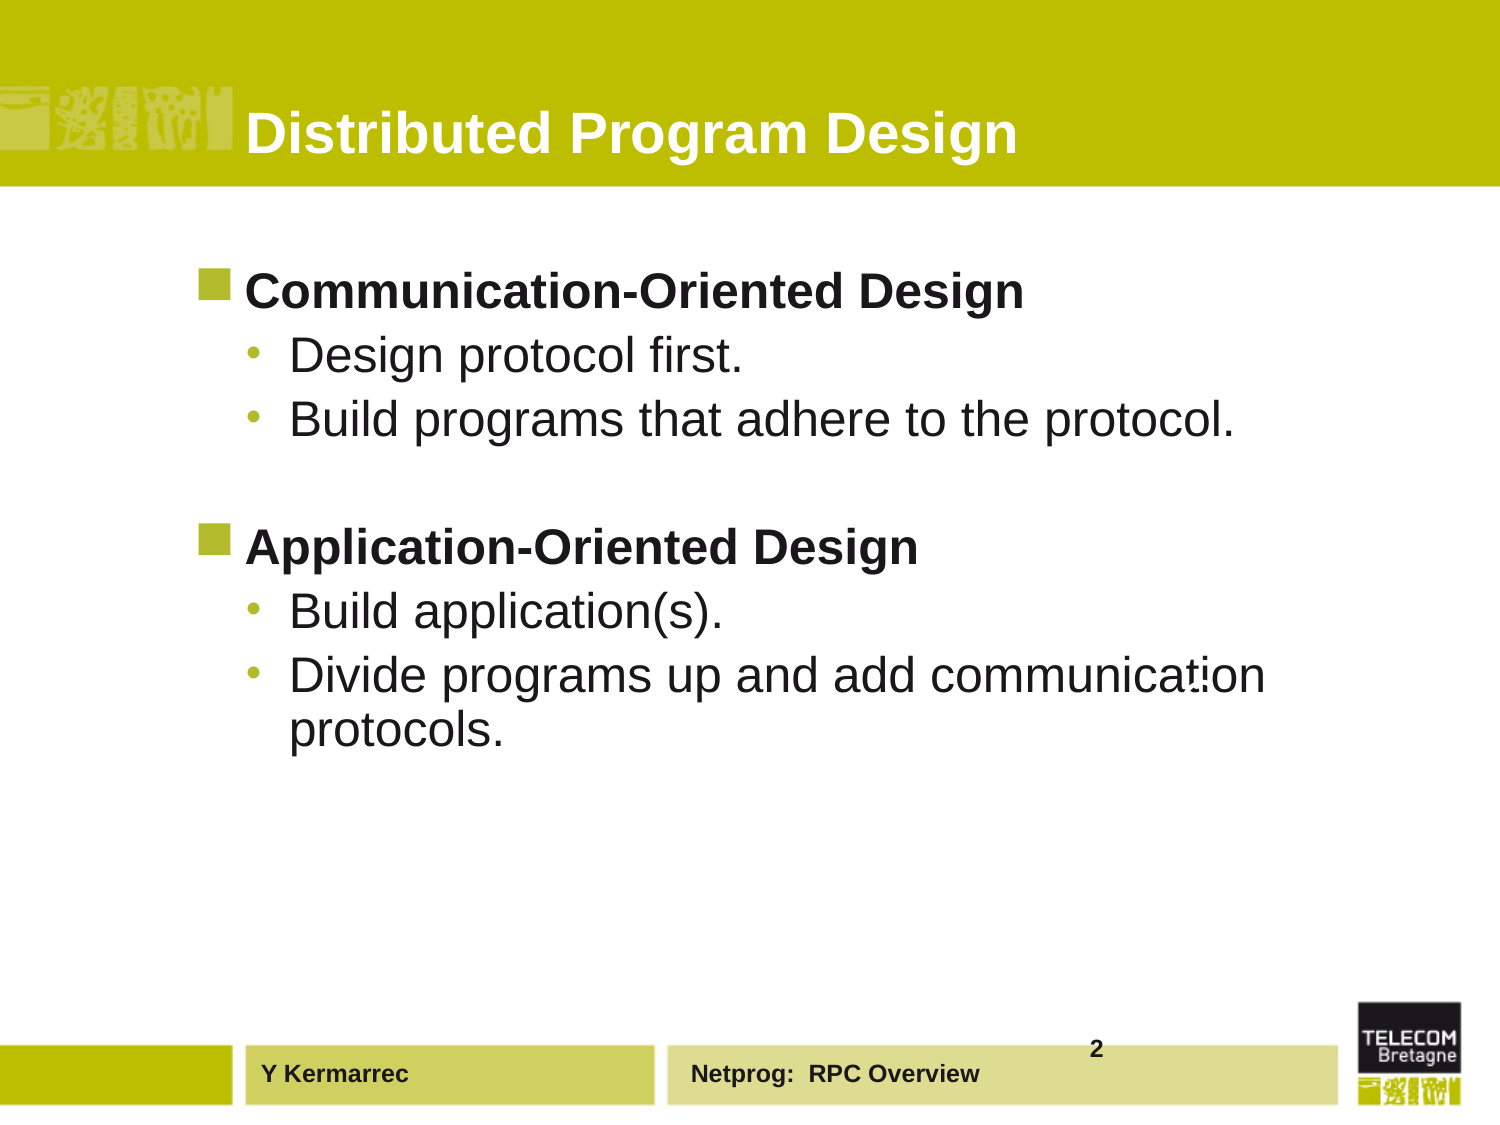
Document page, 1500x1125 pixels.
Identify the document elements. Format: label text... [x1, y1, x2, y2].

text_box Typical Sockets Approach [1136, 161, 1487, 485]
picture [0, 0, 1500, 1125]
list Communication-Oriented Design Design protocol first. Build programs that adhere to the protocol. Application-Oriented Design Build application(s). Divide programs up and add communication protocols. [199, 265, 1459, 1002]
slide_number 2 [1074, 1024, 1388, 1101]
title Distributed Program Design [245, 23, 1459, 166]
footer Netprog: RPC Overview [690, 1049, 1359, 1103]
text_box RPC [1073, 646, 1249, 788]
